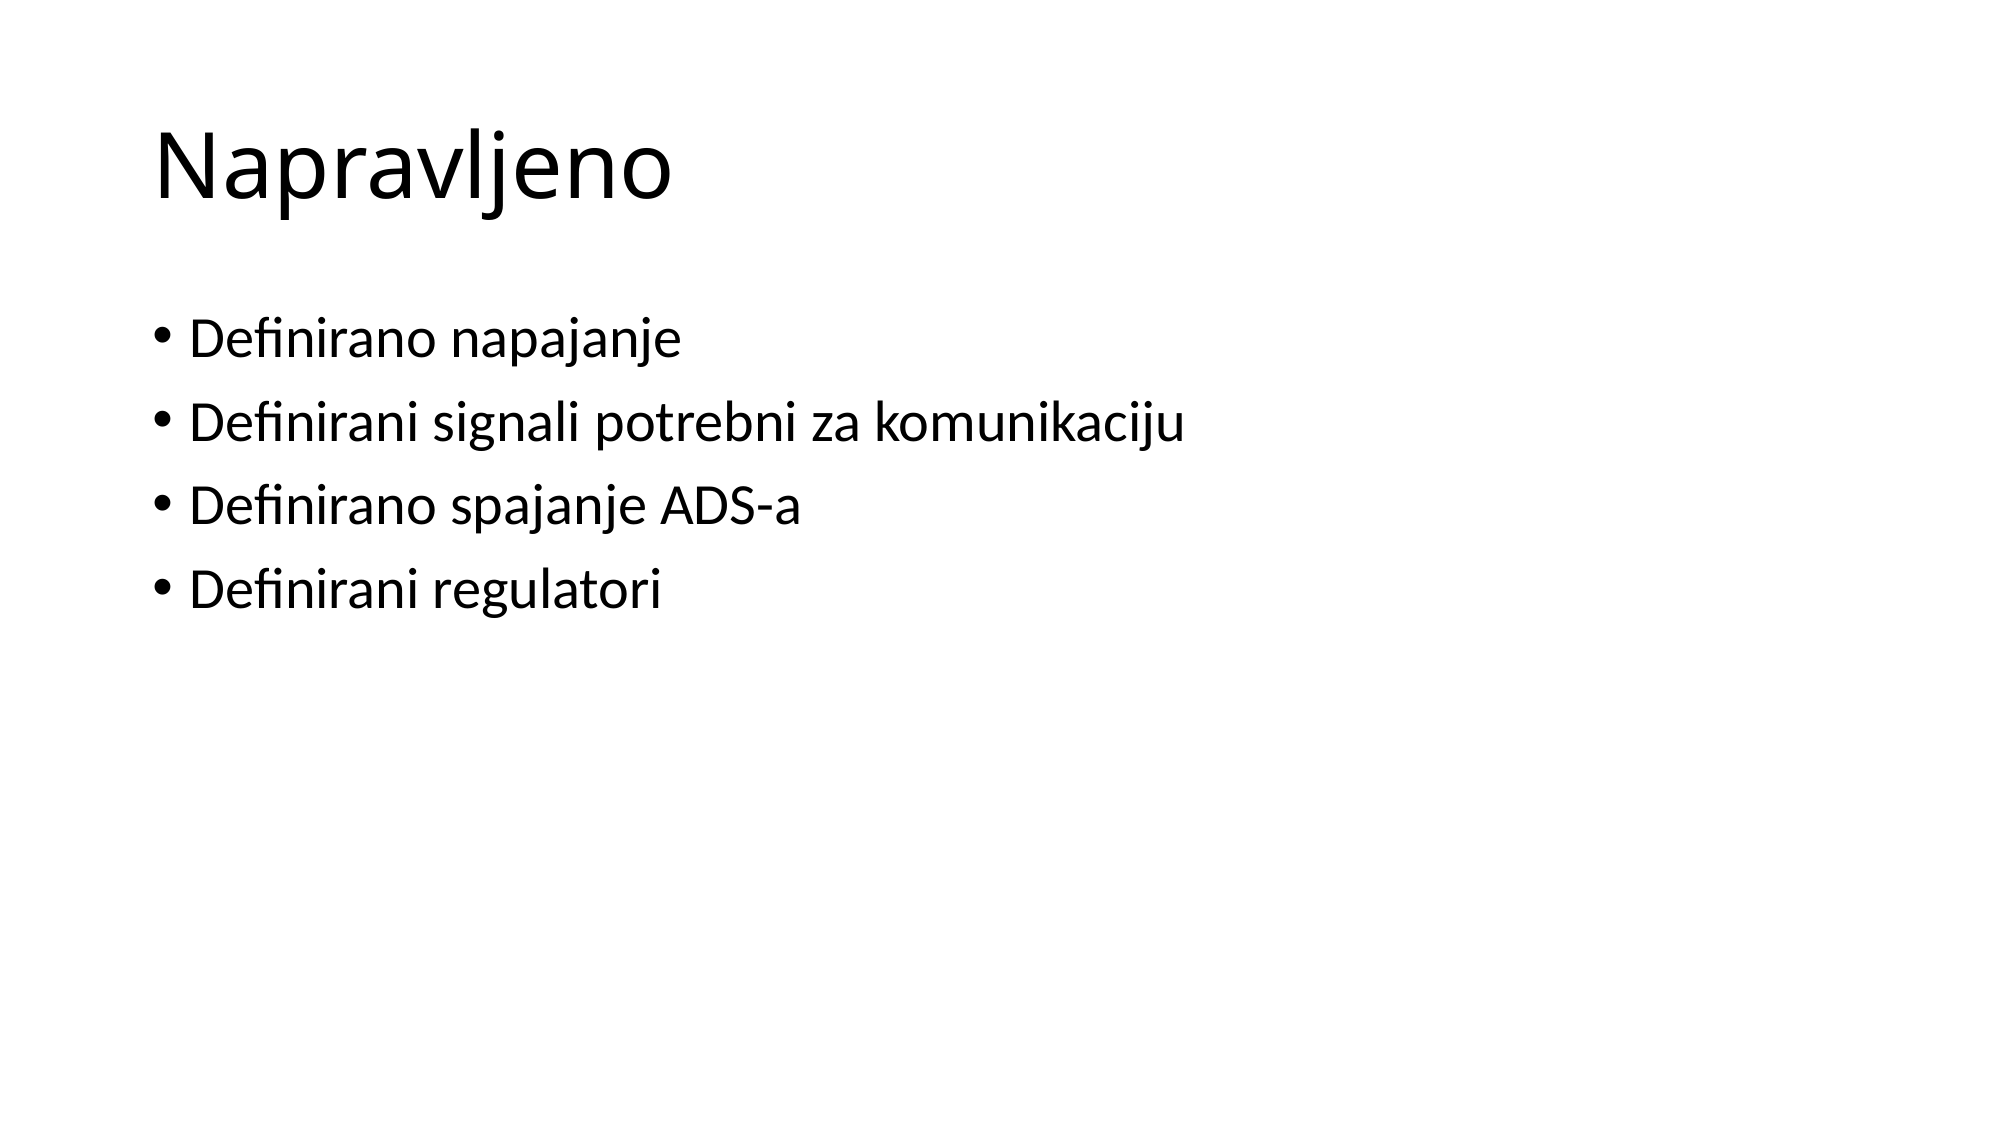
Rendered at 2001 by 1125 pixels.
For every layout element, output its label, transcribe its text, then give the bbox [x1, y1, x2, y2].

title Napravljeno [137, 59, 1863, 278]
list Definirano napajanje Definirani signali potrebni za komunikaciju Definirano spajanje ADS-a Definirani regulatori [137, 299, 1863, 1014]
